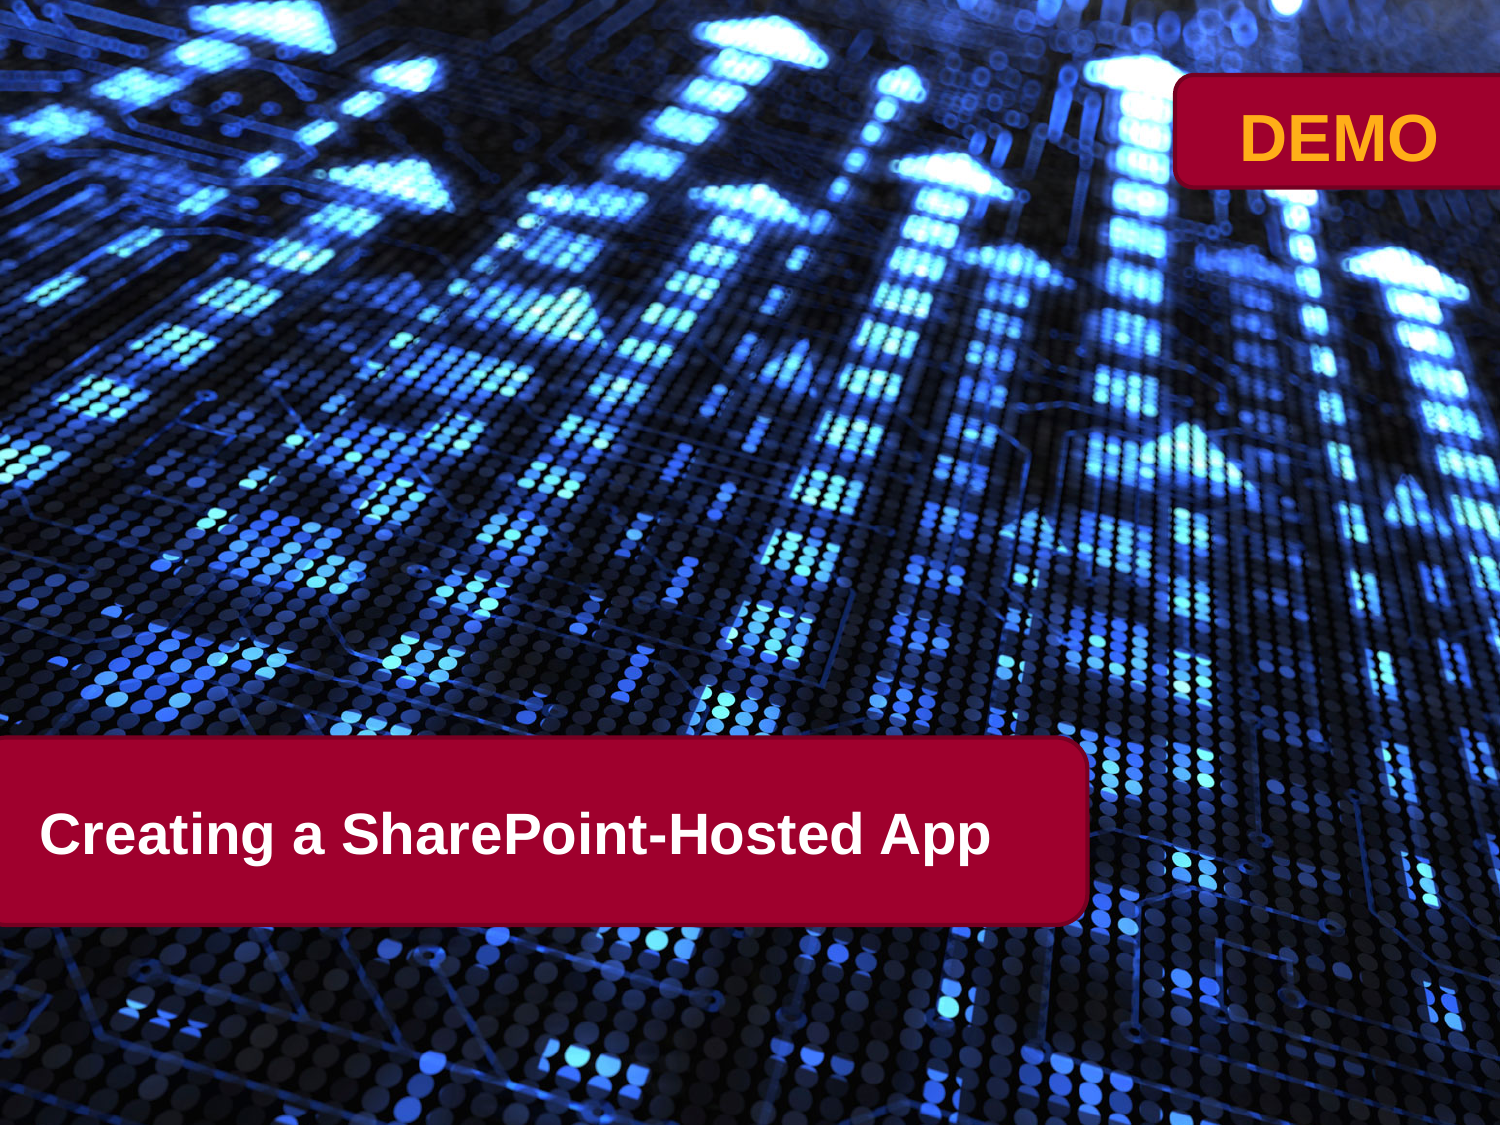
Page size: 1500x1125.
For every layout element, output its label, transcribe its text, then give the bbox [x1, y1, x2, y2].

picture [0, 0, 1500, 1125]
title Creating a SharePoint-Hosted App [24, 750, 1063, 913]
